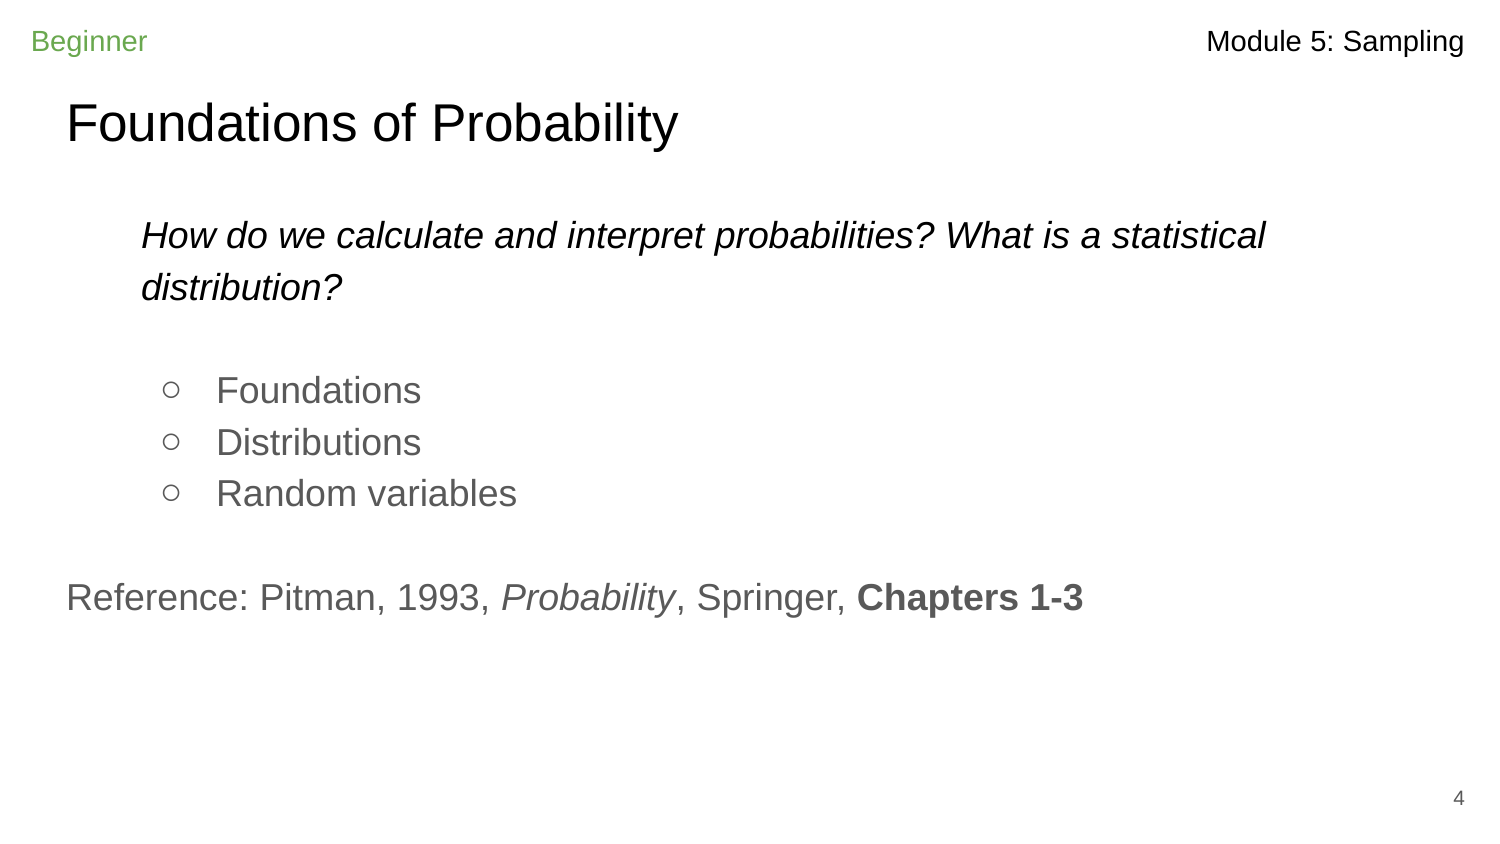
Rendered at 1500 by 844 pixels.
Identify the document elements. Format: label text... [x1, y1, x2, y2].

title Foundations of Probability [51, 72, 1449, 167]
list How do we calculate and interpret probabilities? What is a statistical distribution? Foundations Distributions Random variables Reference: Pitman, 1993, Probability, Springer, Chapters 1-3 [51, 189, 1449, 750]
text_box Beginner [15, 7, 225, 73]
slide_number ‹#› [1389, 764, 1480, 830]
